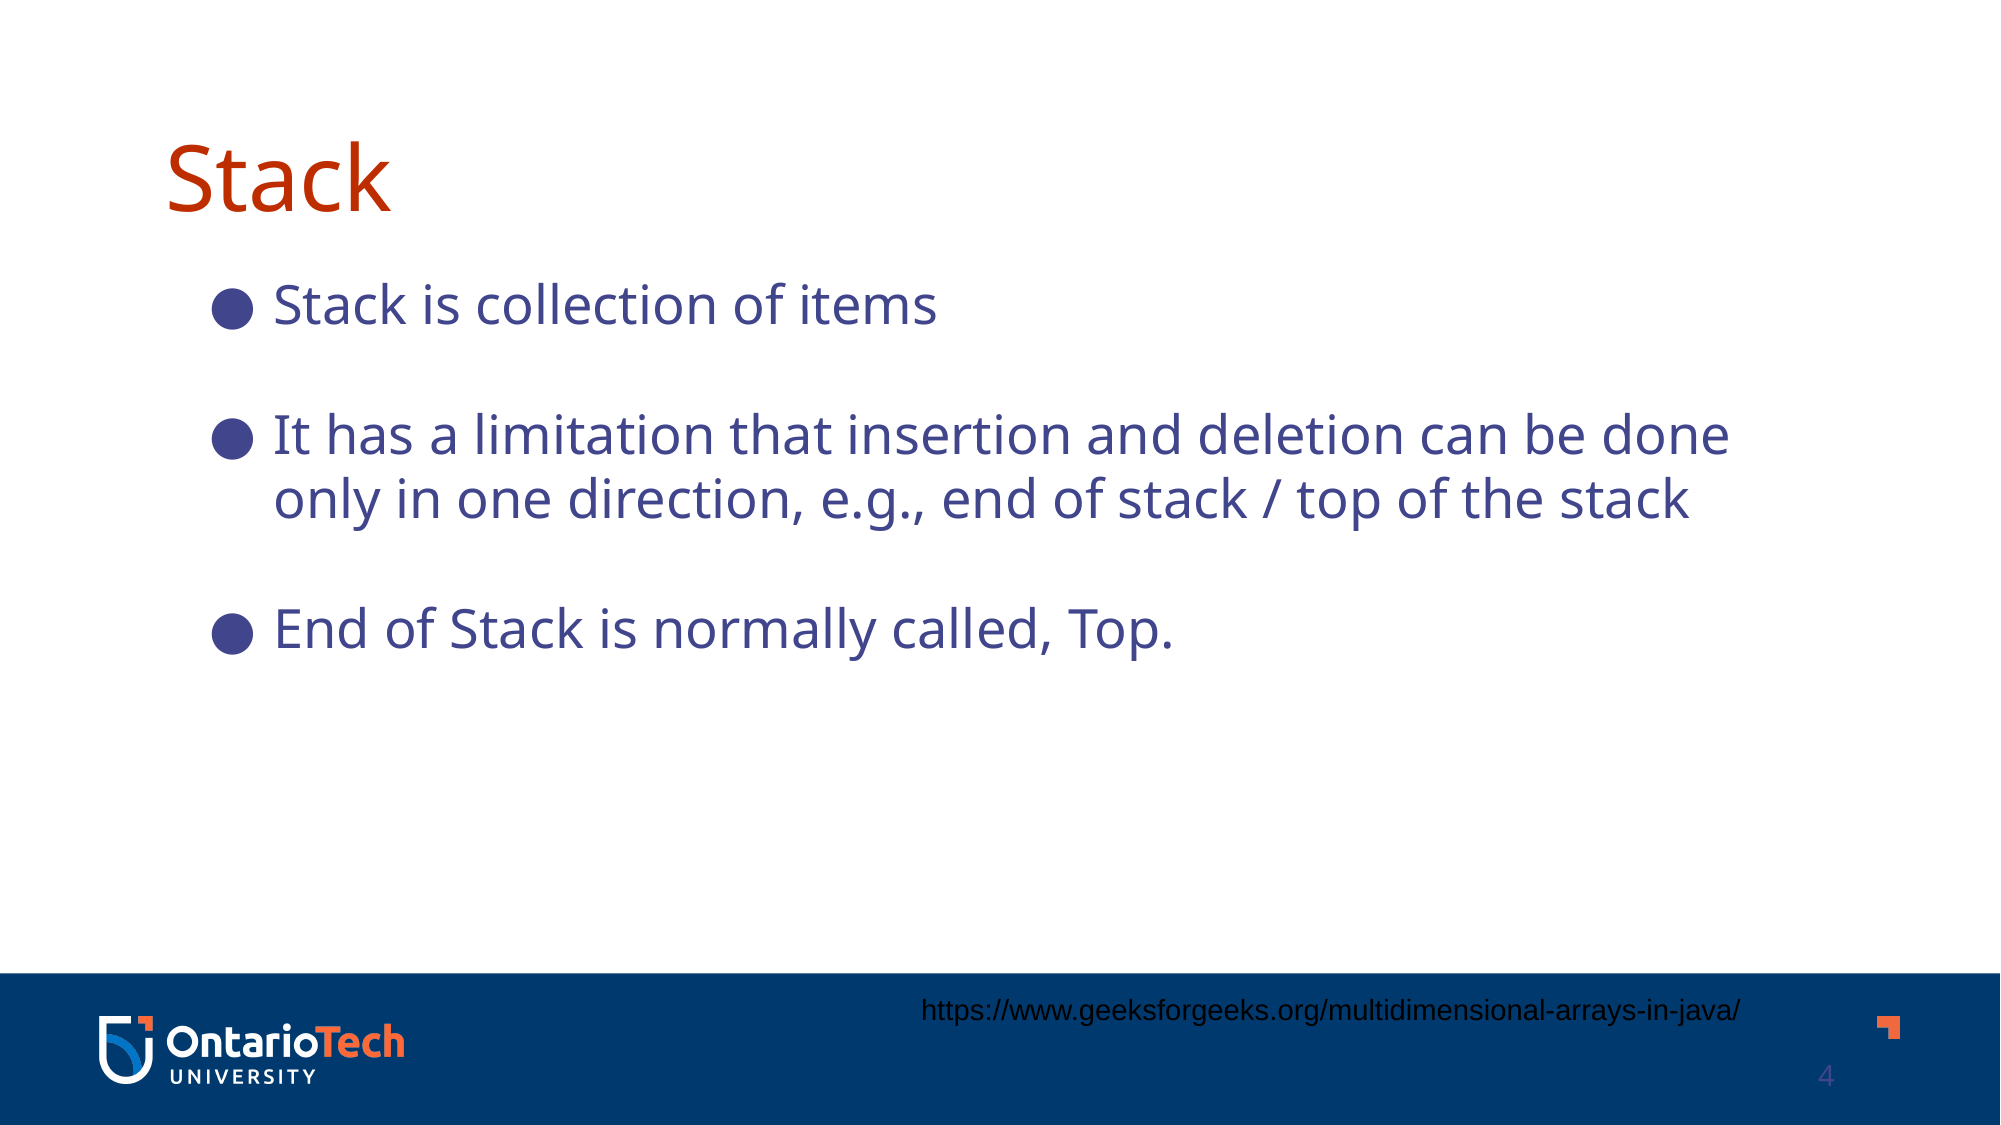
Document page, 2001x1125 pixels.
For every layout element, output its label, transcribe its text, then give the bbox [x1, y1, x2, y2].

text_box Stack is collection of items It has a limitation that insertion and deletion can be done only in one direction, e.g., end of stack / top of the stack End of Stack is normally called, Top. [183, 262, 1834, 850]
picture [1877, 1034, 1900, 1039]
text_box Stack [150, 49, 1884, 238]
text_box 4 [1433, 1034, 1850, 1100]
picture [99, 1016, 404, 1084]
text_box https://www.geeksforgeeks.org/multidimensional-arrays-in-java/ [906, 983, 1907, 1034]
